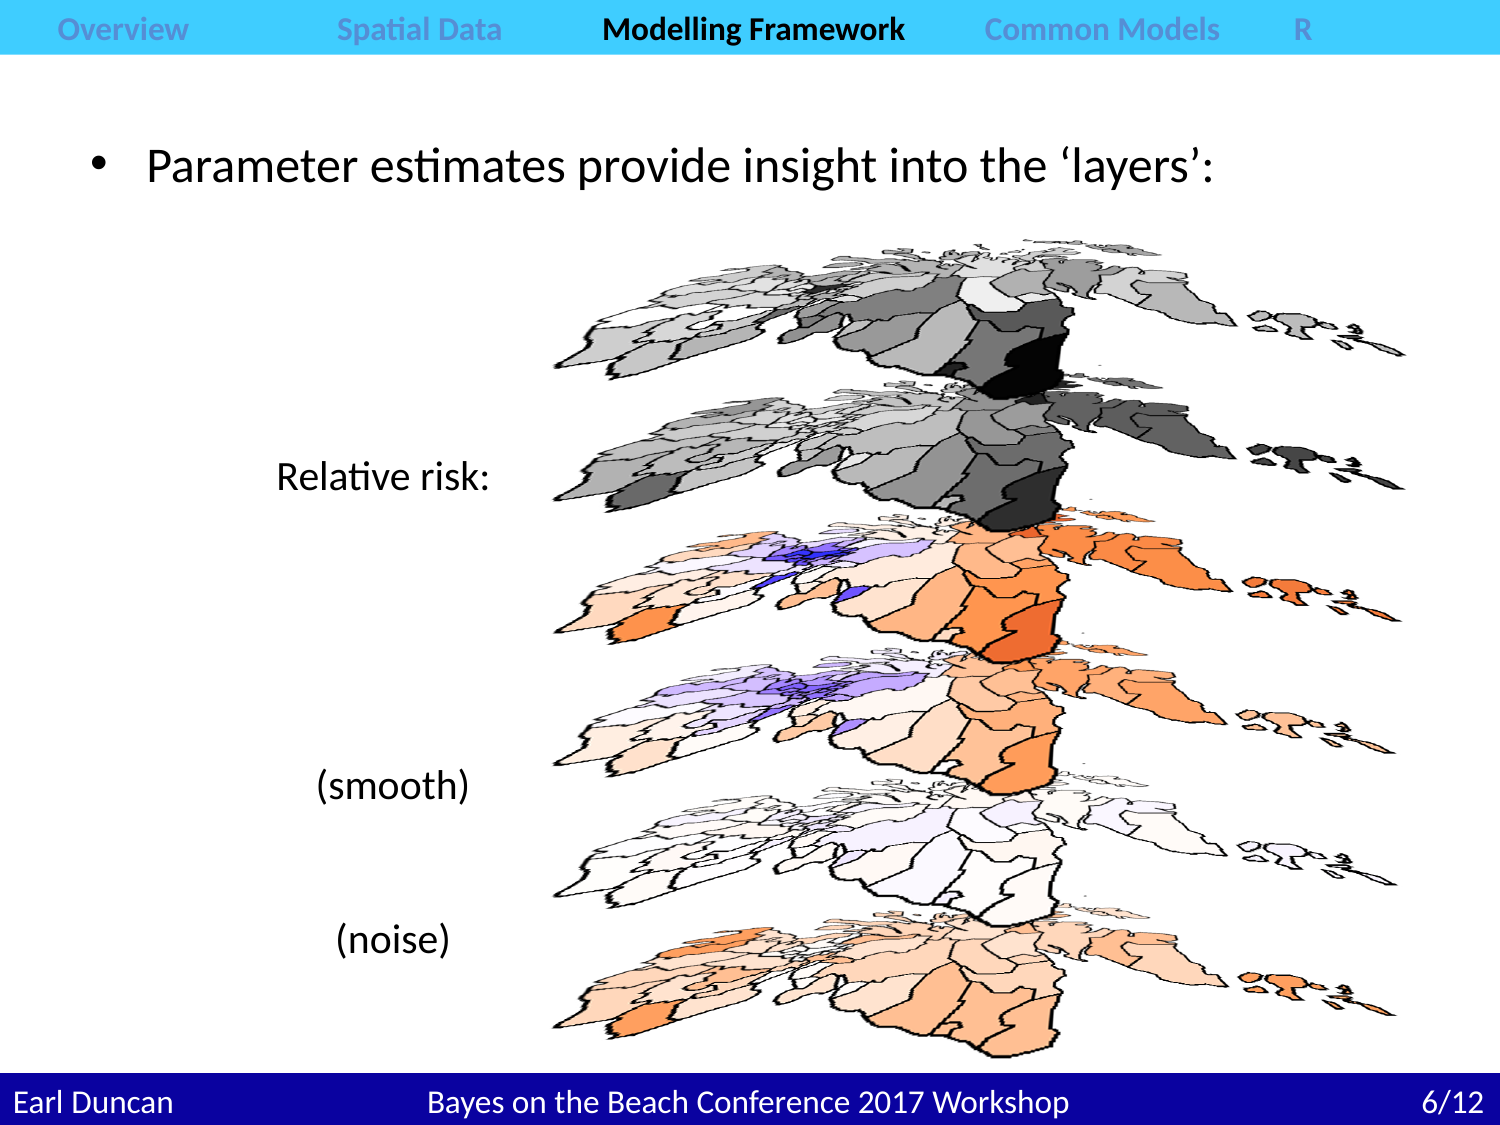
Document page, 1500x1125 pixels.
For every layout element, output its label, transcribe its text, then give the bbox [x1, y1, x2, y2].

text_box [201, 237, 1407, 1067]
text_box Overview Spatial Data Modelling Framework Common Models R [0, 0, 1500, 55]
text_box Earl Duncan Bayes on the Beach Conference 2017 Workshop 5/12 [0, 1073, 1500, 1125]
text_box Parameter estimates provide insight into the ‘layers’: [74, 124, 1425, 263]
